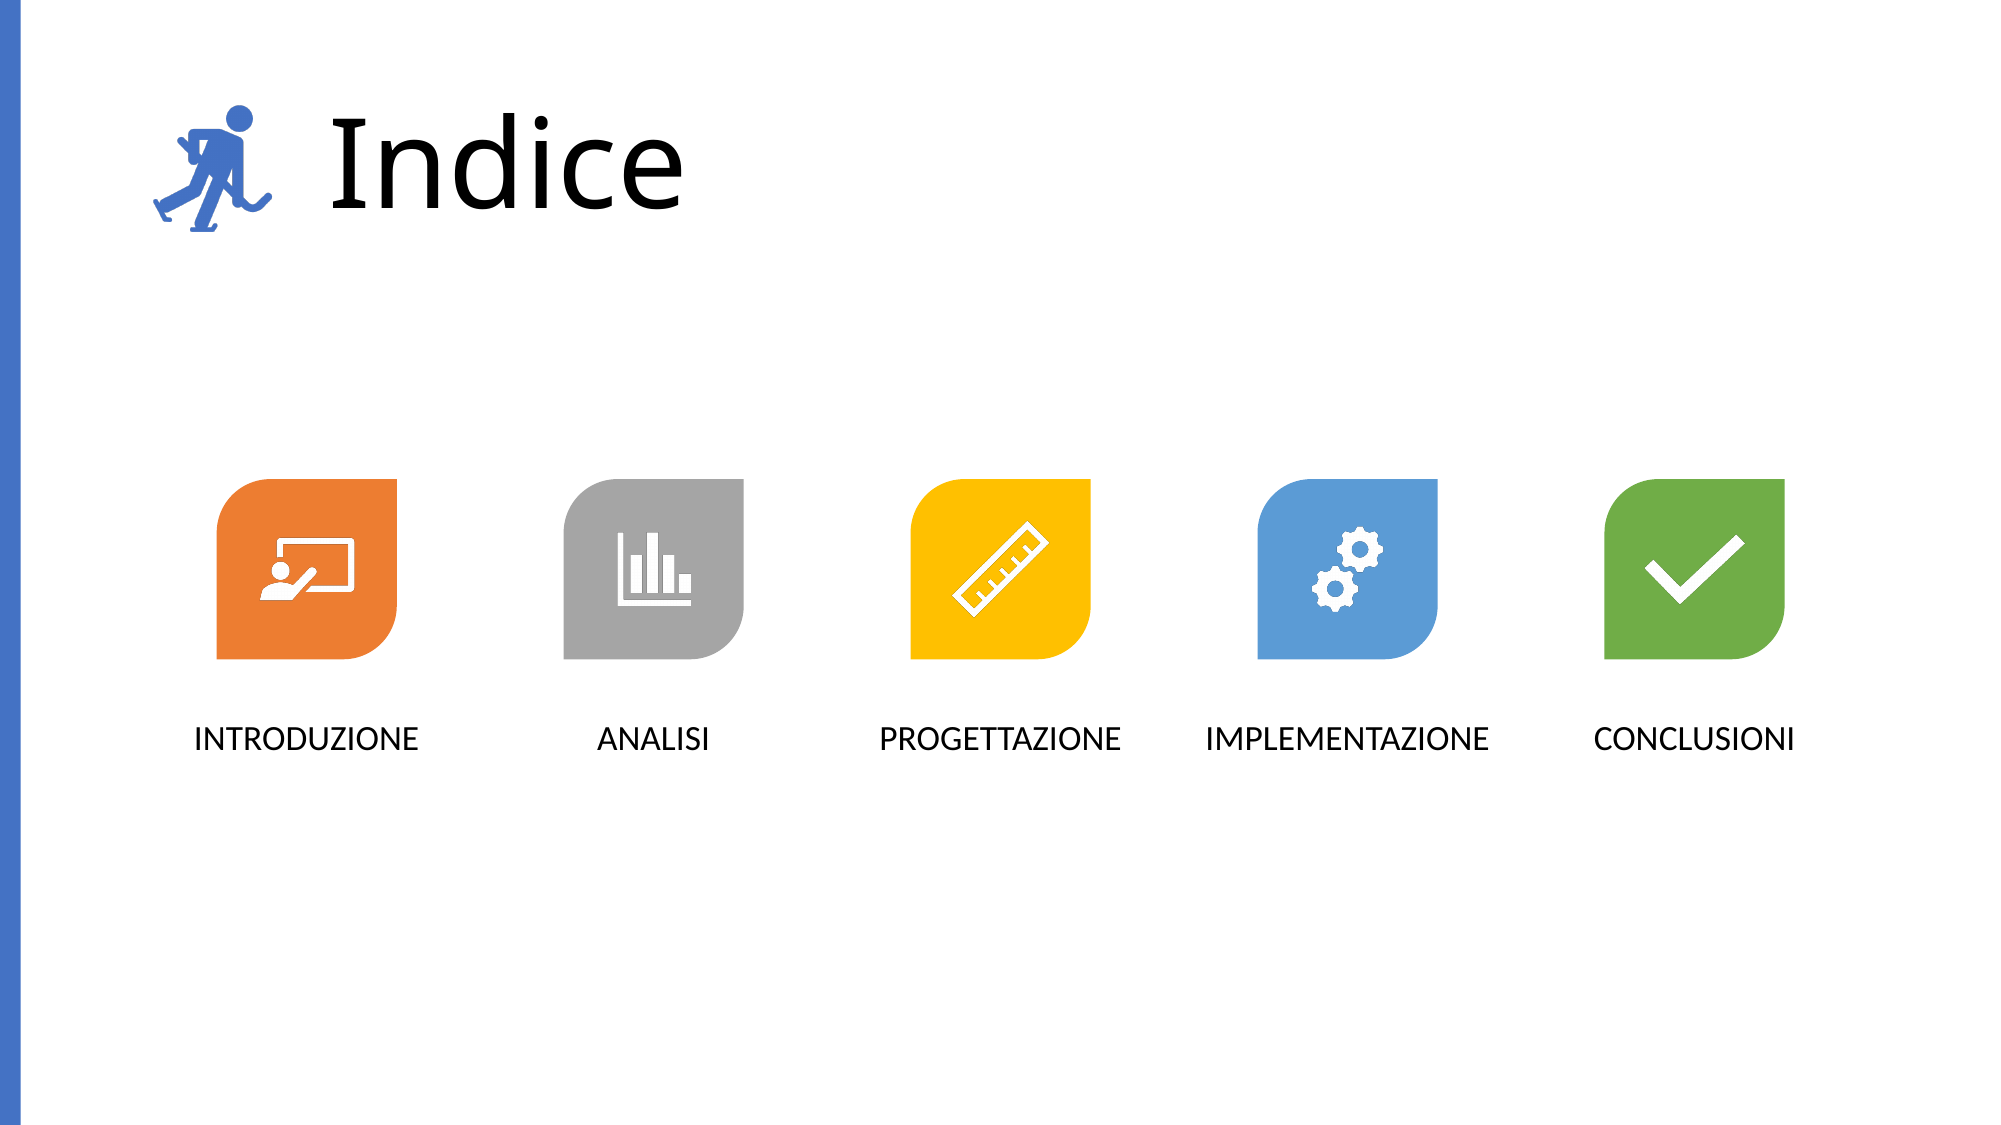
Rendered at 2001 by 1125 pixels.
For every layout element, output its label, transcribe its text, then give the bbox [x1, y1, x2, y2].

picture [137, 93, 288, 244]
text_box Indice [313, 59, 1863, 278]
text_box [0, 0, 21, 1125]
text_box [65, 299, 1937, 1014]
